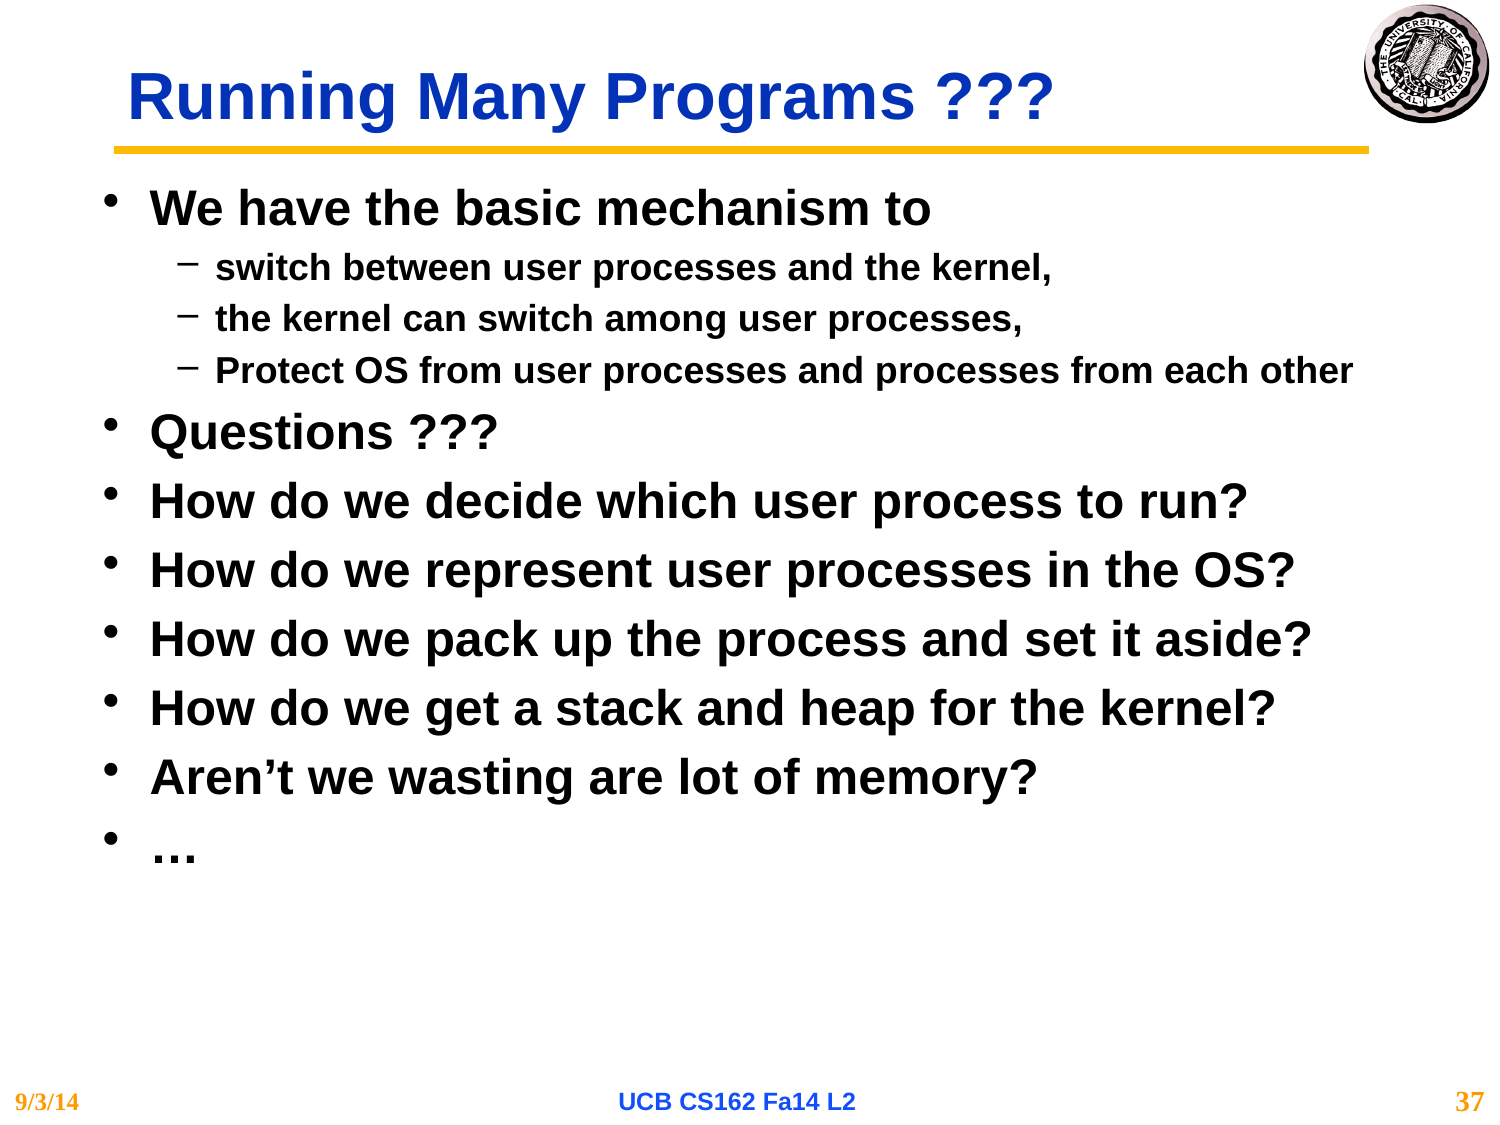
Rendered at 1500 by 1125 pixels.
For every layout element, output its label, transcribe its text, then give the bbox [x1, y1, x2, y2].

list We have the basic mechanism to switch between user processes and the kernel, the kernel can switch among user processes, Protect OS from user processes and processes from each other Questions ??? How do we decide which user process to run? How do we represent user processes in the OS? How do we pack up the process and set it aside? How do we get a stack and heap for the kernel? Aren’t we wasting are lot of memory? … [87, 174, 1375, 1038]
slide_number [0, 1074, 251, 1125]
title Running Many Programs ??? [112, 37, 1375, 159]
footer UCB CS162 Fa14 L2 [499, 1074, 976, 1125]
picture [1350, 0, 1500, 127]
slide_number 37 [1412, 1074, 1500, 1125]
